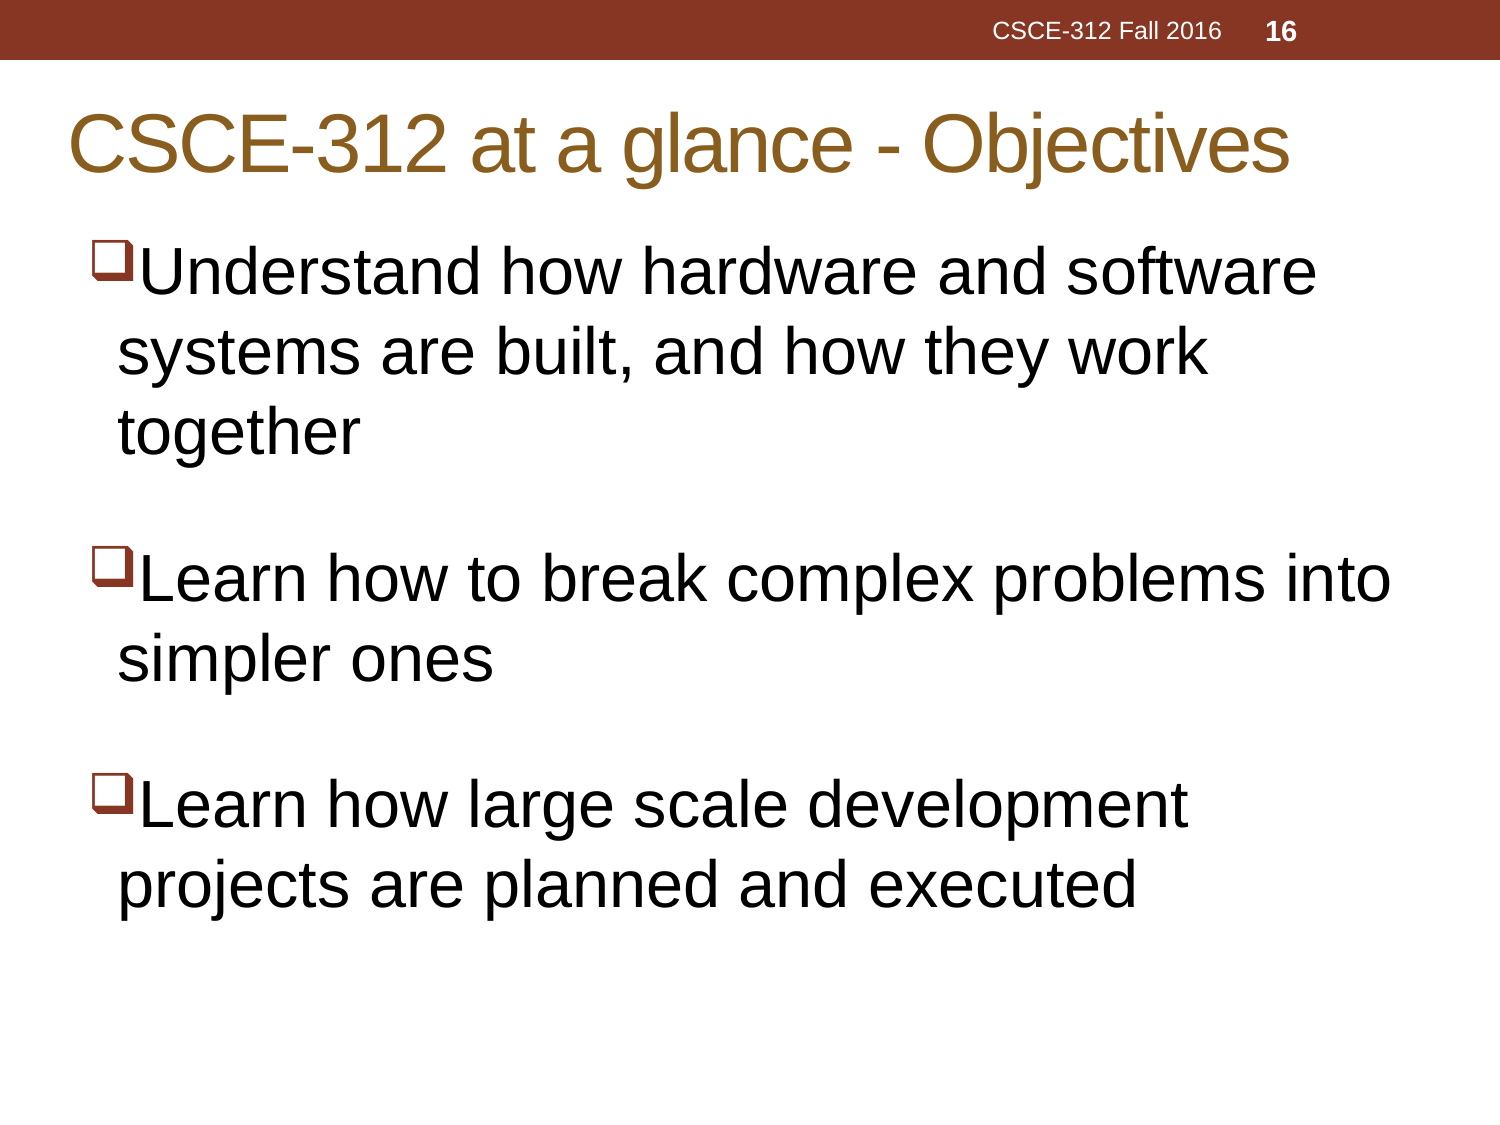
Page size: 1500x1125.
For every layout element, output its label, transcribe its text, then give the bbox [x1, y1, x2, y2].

footer CSCE-312 Fall 2016 [562, 3, 1238, 57]
list Understand how hardware and software systems are built, and how they work together Learn how to break complex problems into simpler ones Learn how large scale development projects are planned and executed [72, 220, 1445, 1038]
slide_number 16 [1250, 3, 1425, 57]
title CSCE-312 at a glance - Objectives [52, 57, 1403, 221]
